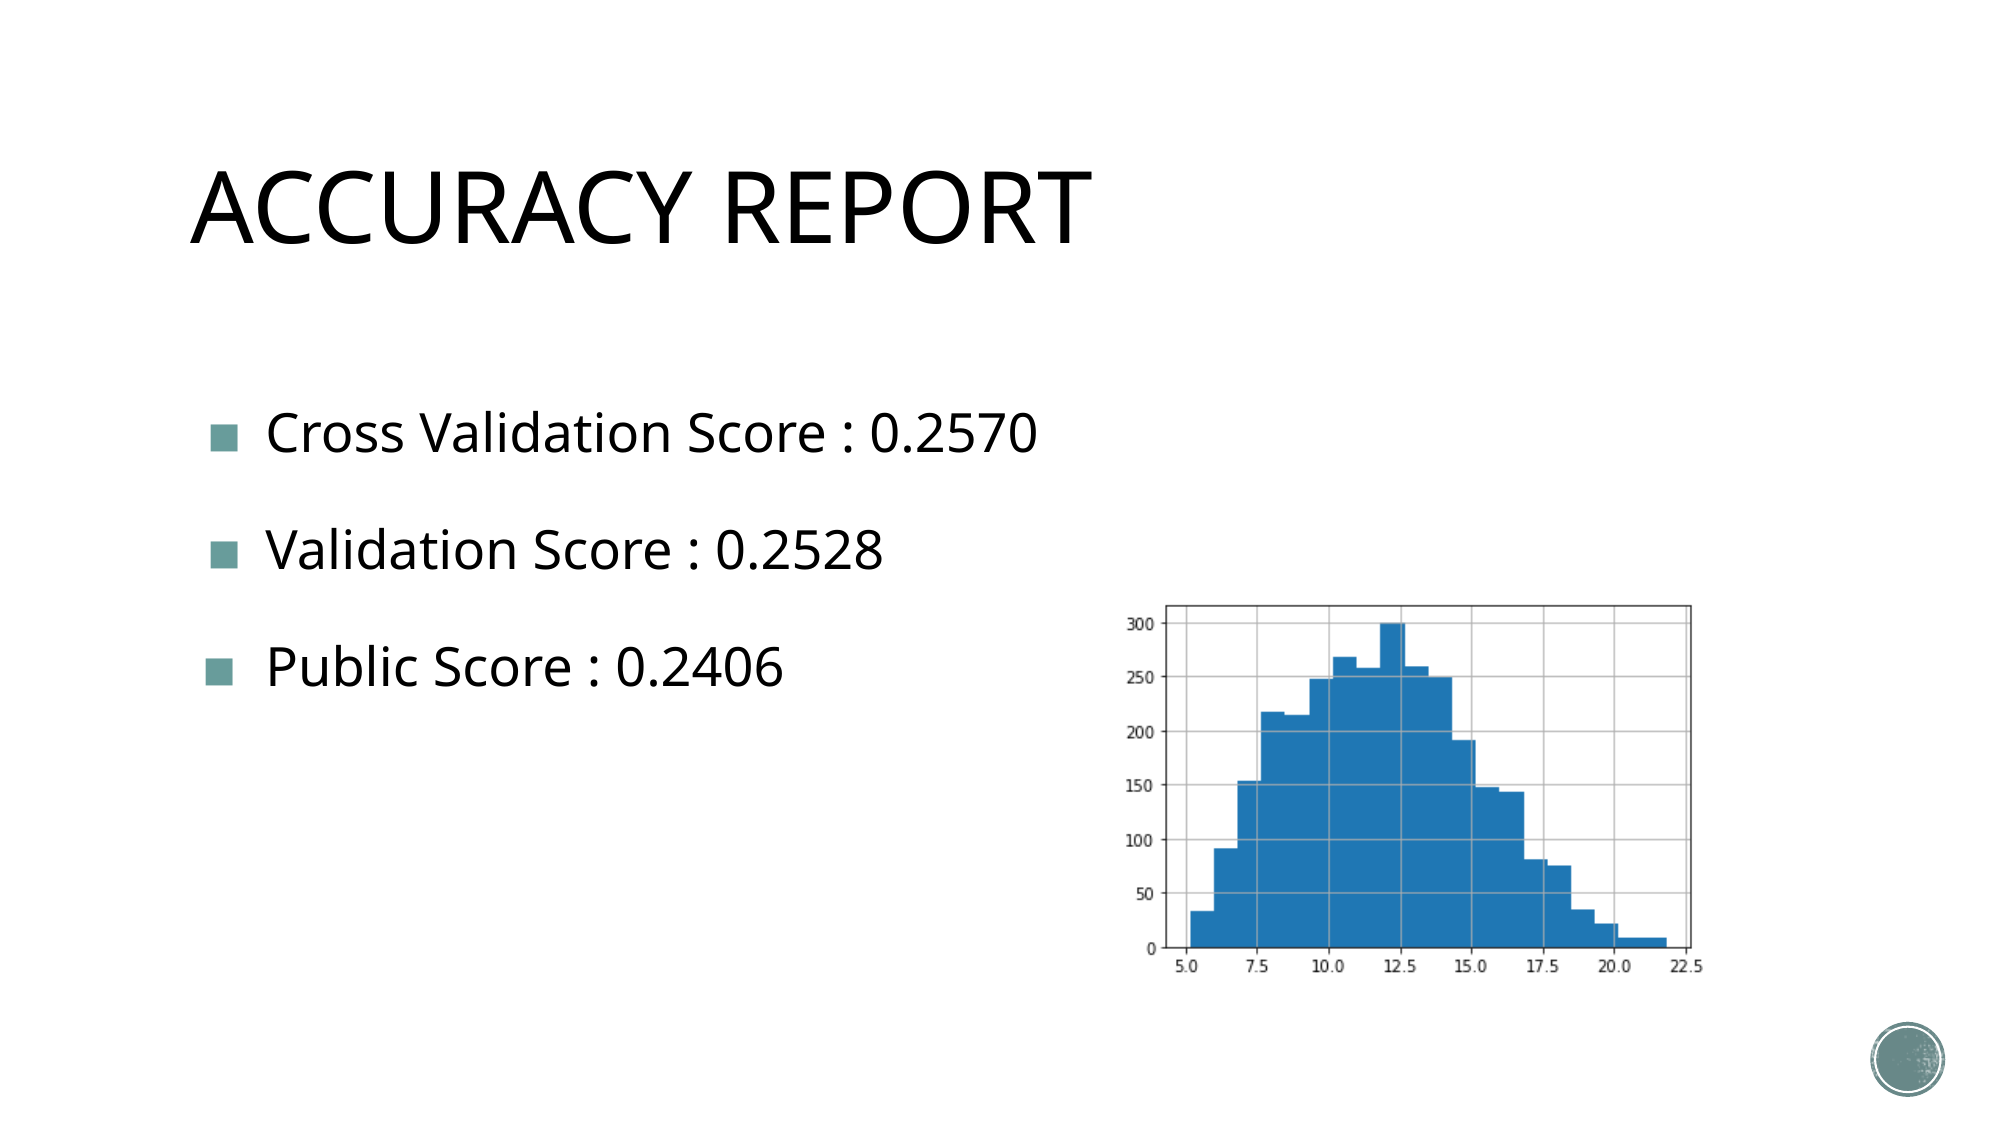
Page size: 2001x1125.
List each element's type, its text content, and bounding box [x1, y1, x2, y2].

list Cross Validation Score : 0.2570 Validation Score : 0.2528 Public Score : 0.2406 [175, 348, 1826, 1013]
title ACCURACY REPORT [175, 79, 1826, 344]
picture [1114, 596, 1714, 985]
picture [1870, 1021, 1946, 1097]
